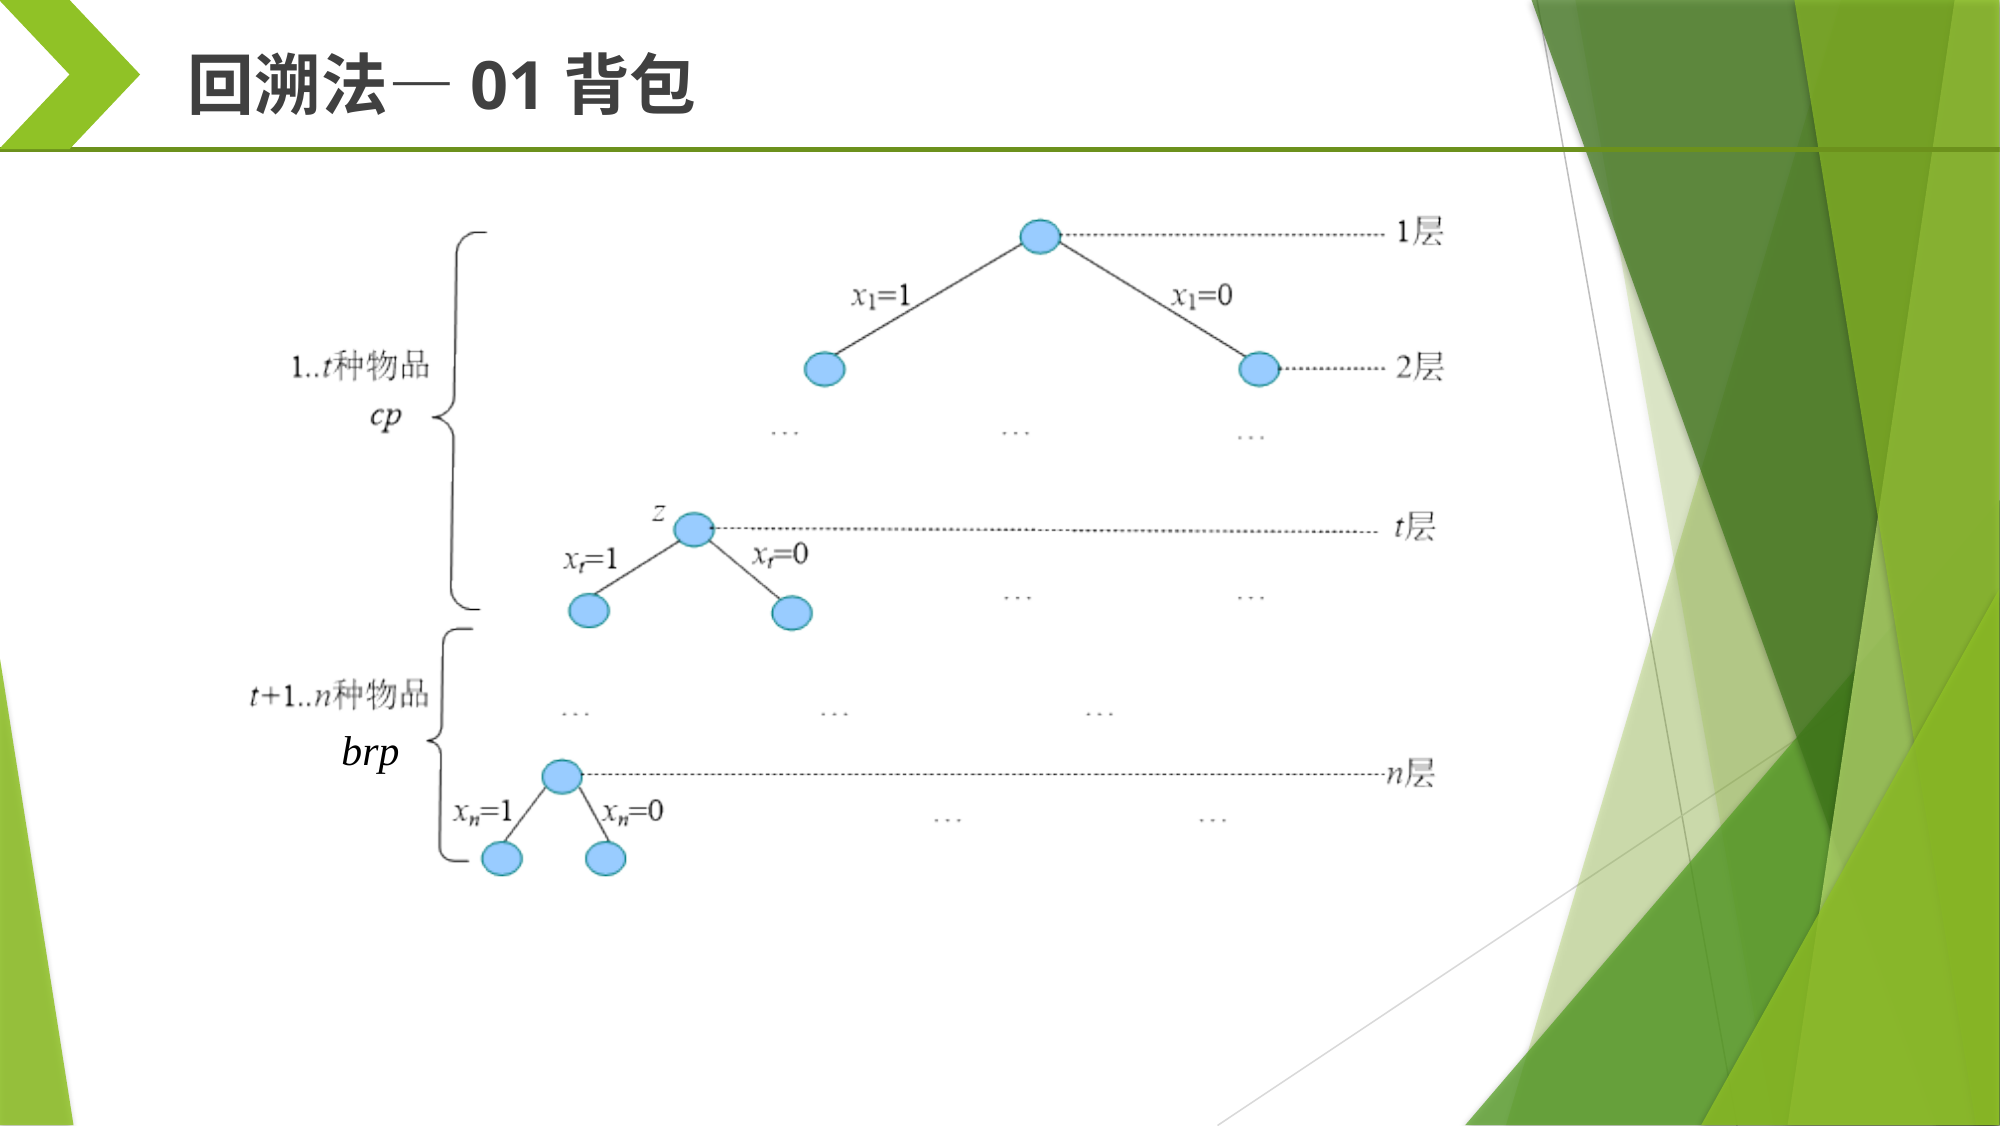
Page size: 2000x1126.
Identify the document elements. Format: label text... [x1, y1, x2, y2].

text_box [231, 207, 1450, 884]
text_box [0, 0, 142, 148]
text_box 回溯法—01背包 [173, 35, 823, 131]
